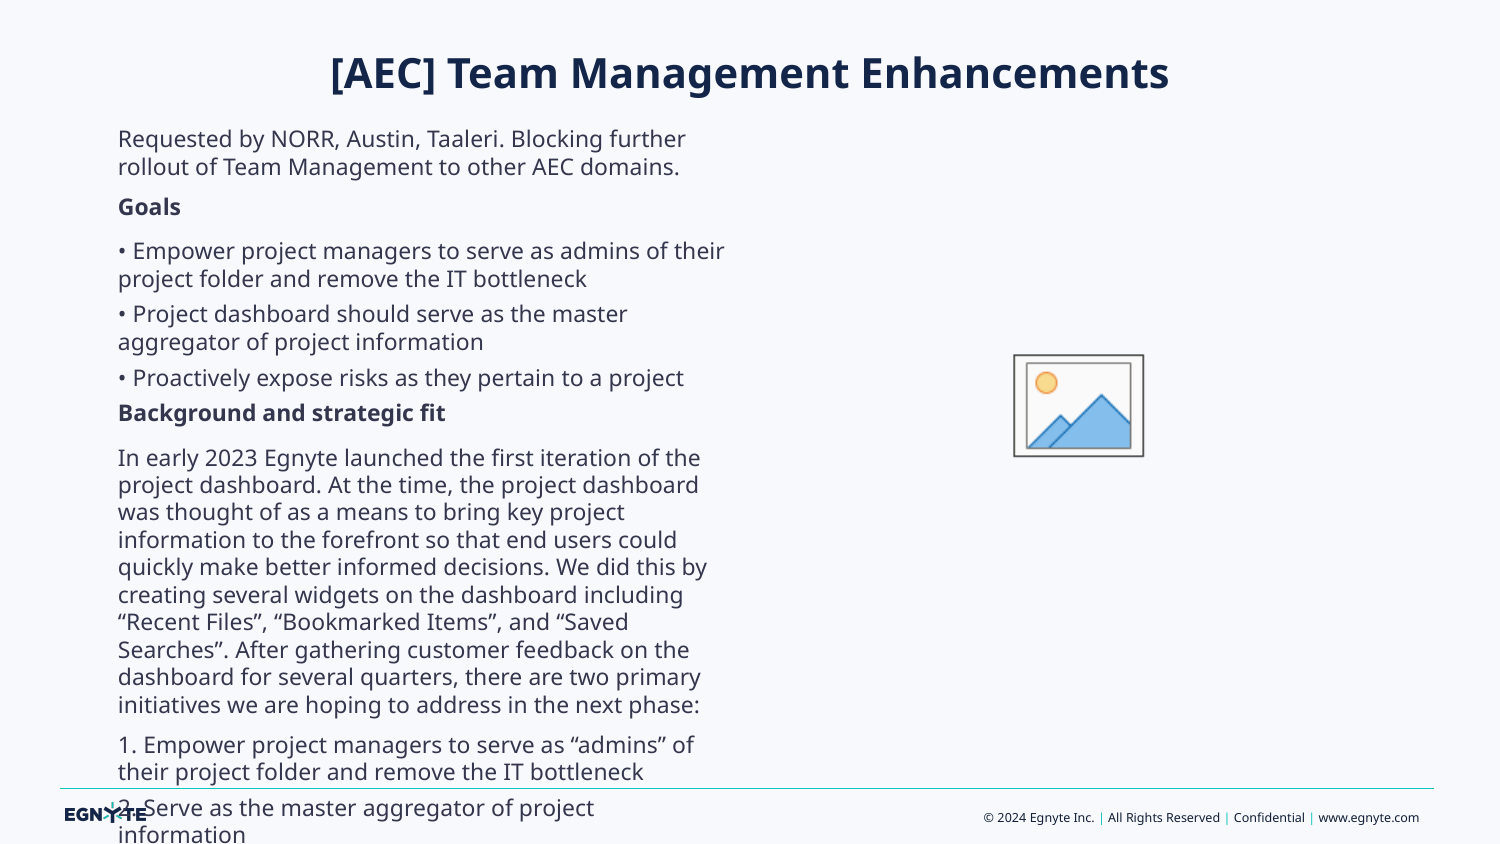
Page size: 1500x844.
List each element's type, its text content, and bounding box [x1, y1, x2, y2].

list [486, 790, 741, 835]
list [145, 790, 486, 835]
picture [65, 802, 145, 823]
picture [761, 119, 1397, 693]
list [742, 790, 997, 835]
title [AEC] Team Management Enhancements [103, 44, 1397, 106]
list Requested by NORR, Austin, Taaleri. Blocking further rollout of Team Management to other AEC domains. Goals • Empower project managers to serve as admins of their project folder and remove the IT bottleneck • Project dashboard should serve as the master aggregator of project information • Proactively expose risks as they pertain to a project Background and strategic fit In early 2023 Egnyte launched the first iteration of the project dashboard. At the time, the project dashboard was thought of as a means to bring key project information to the forefront so that end users could quickly make better informed decisions. We did this by creating several widgets on the dashboard including “Recent Files”, “Bookmarked Items”, and “Saved Searches”. After gathering customer feedback on the dashboard for several quarters, there are two primary initiatives we are hoping to address in the next phase: 1. Empower project managers to serve as “admins” of their project folder and remove the IT bottleneck 2. Serve as the master aggregator of project information The following requirements have selectively been chosen to address both of these use cases. Assumptions • Folder owners or users with the “can manage projects” role should be considered as Project Managers • Project dashboard is personalized to the user accessing it Manage Project Team - available for full permission users As an Admin or Power User with at least full access to the project, I want to see the option to manage users and groups with access to my project folder from the Project Team tab, so that I can easily control who has access to my project Acceptance Criteria: 1. Team management option should be visible to users with full permissions without the condition of “can manage all groups” role. 1. Users shouldn’t be able to create groups if they do not have can manage all groups role. Story 2: Opening team management in the context of the folder As an Admin or Power User with at least full access to the project, I want to open team management view in the folders view when I open from subfolder Acceptance Criteria: 1. Opening team management from subfolder should result in opening by folders view with the particular folder marked. Story 3: Group management As an Admin or Power User with at least full access to the project, I want to be able to manage groups of the groups that I am owner of (or every group if I have ca manage all groups. Acceptance Criteria: 1. Opening group members view will have an additional option of addind/removing group members. [103, 117, 741, 693]
